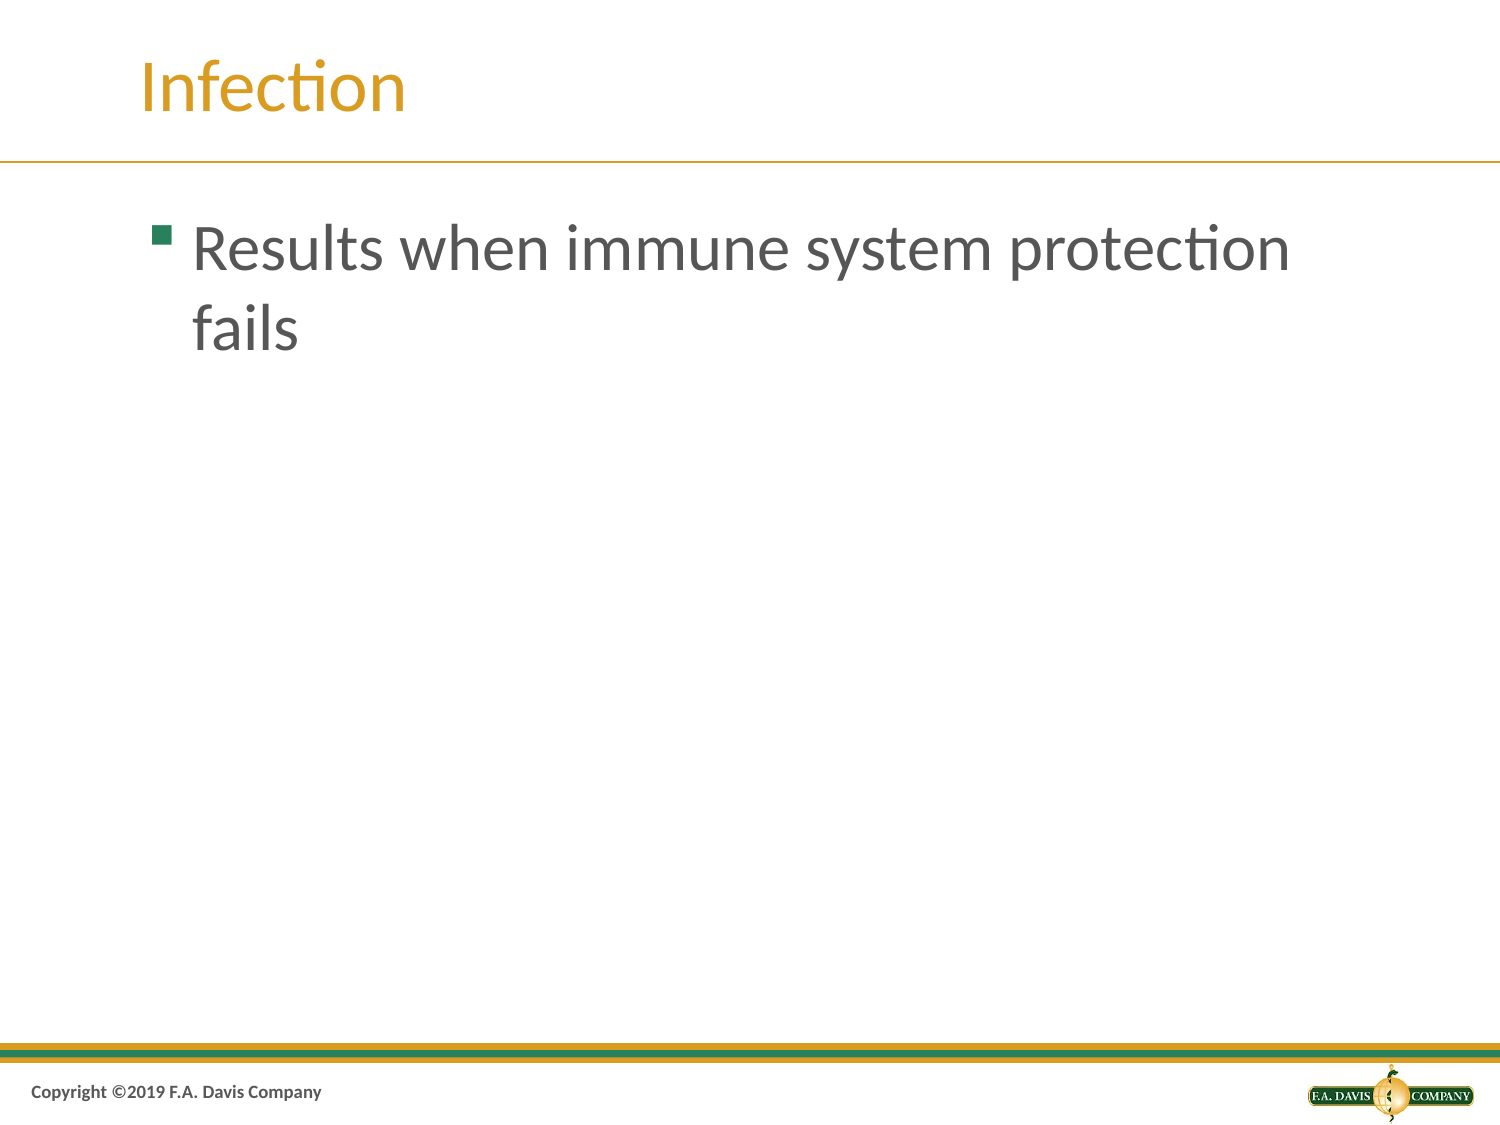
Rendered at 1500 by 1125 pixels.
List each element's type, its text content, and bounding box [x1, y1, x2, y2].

title Infection [124, 38, 1475, 136]
picture [1308, 1064, 1474, 1124]
picture [0, 1058, 1500, 1063]
picture [0, 1043, 1500, 1050]
list Results when immune system protection fails [75, 196, 1425, 864]
